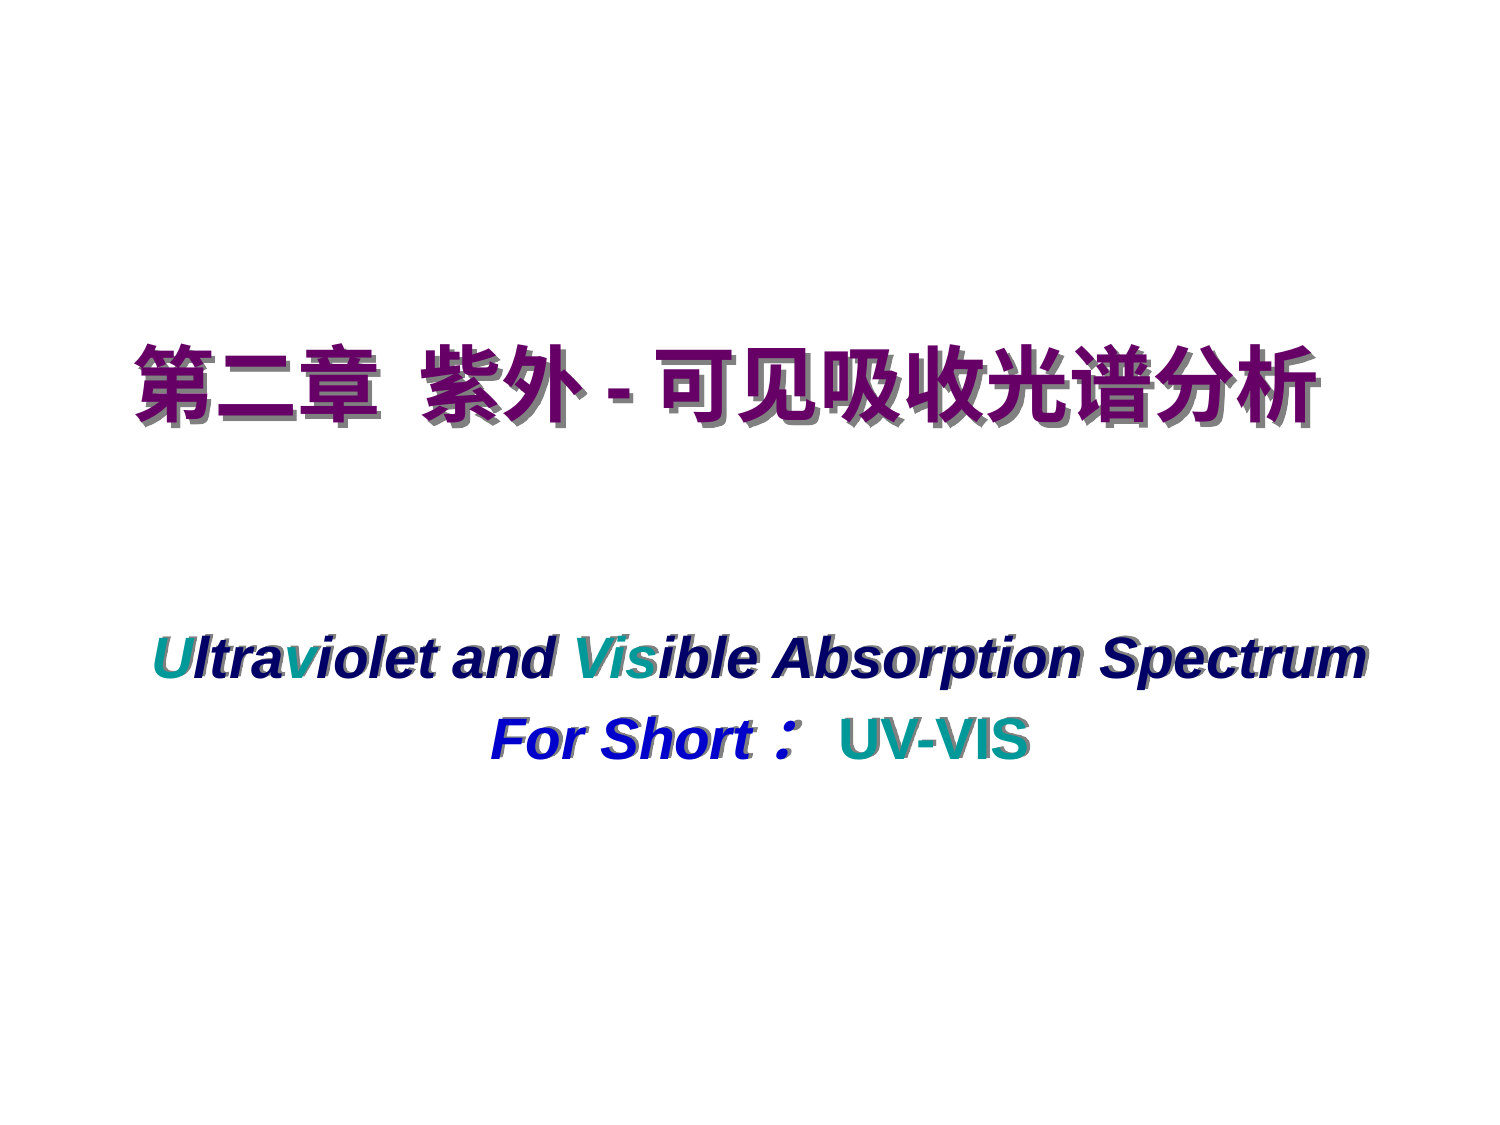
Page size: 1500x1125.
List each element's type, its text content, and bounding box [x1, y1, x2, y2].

text_box Ultraviolet and Visible Absorption Spectrum For Short：UV-VIS [49, 612, 1470, 779]
text_box 第二章 紫外-可见吸收光谱分析 [112, 324, 1338, 440]
